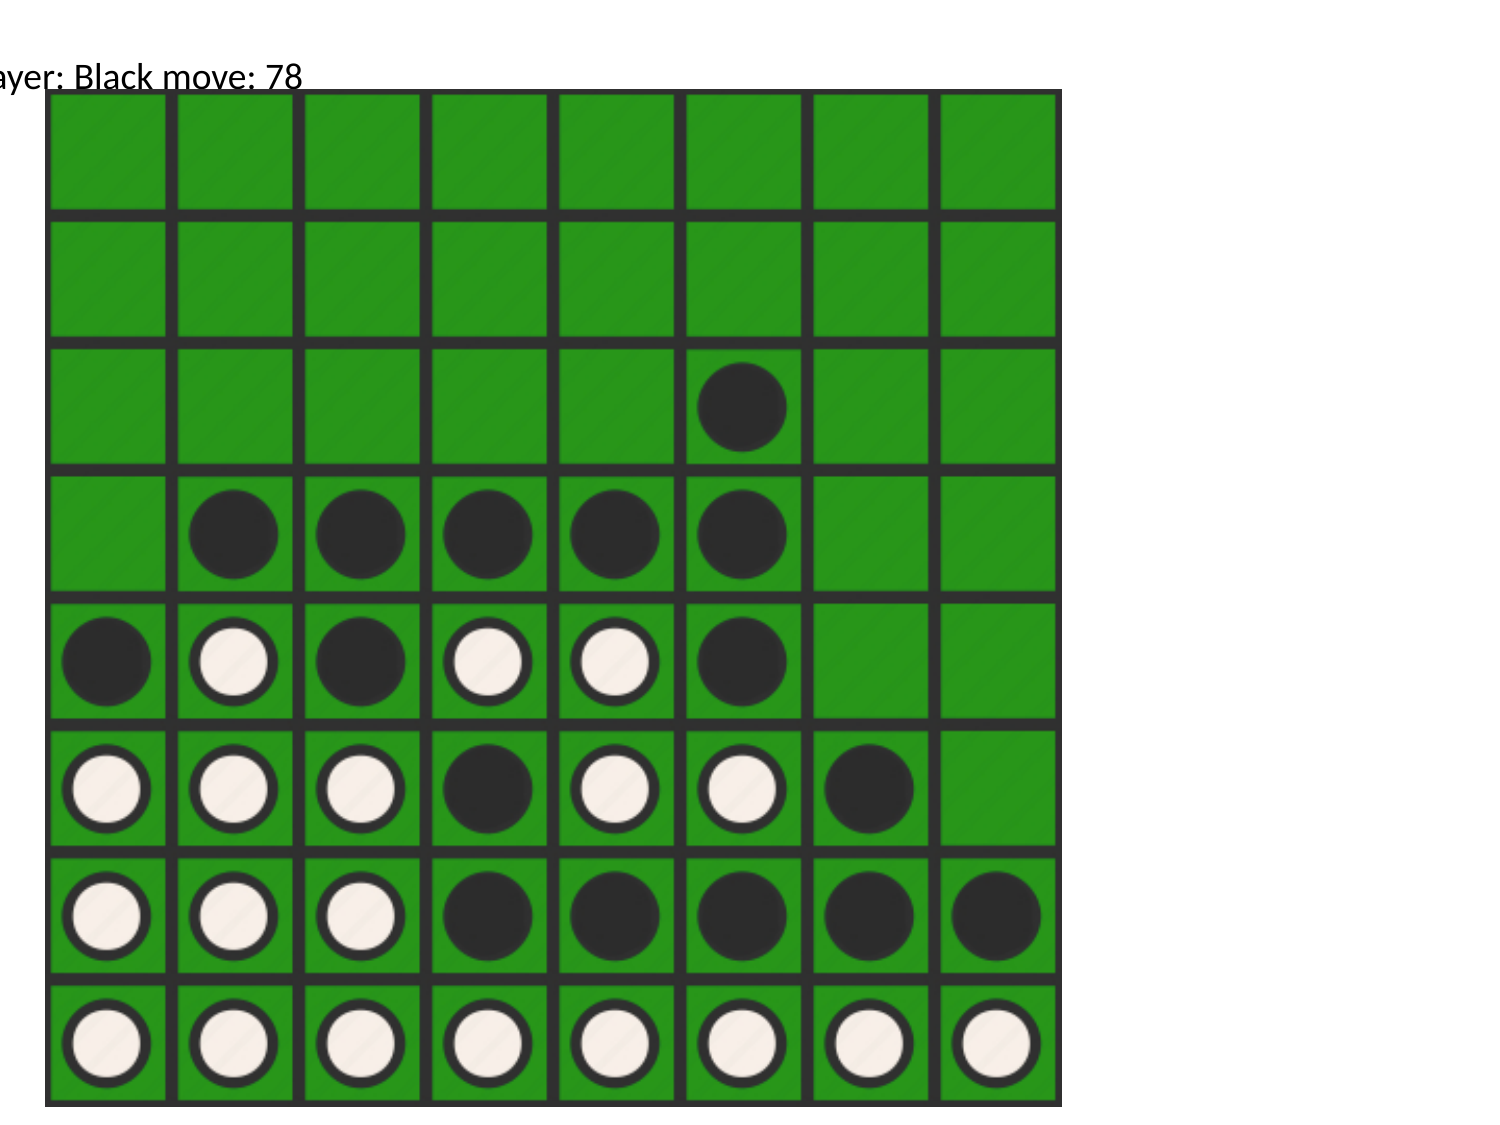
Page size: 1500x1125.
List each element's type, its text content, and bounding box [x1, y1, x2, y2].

picture [44, 89, 1062, 1107]
text_box turn: 31 player: Black move: 78 [0, 44, 319, 105]
